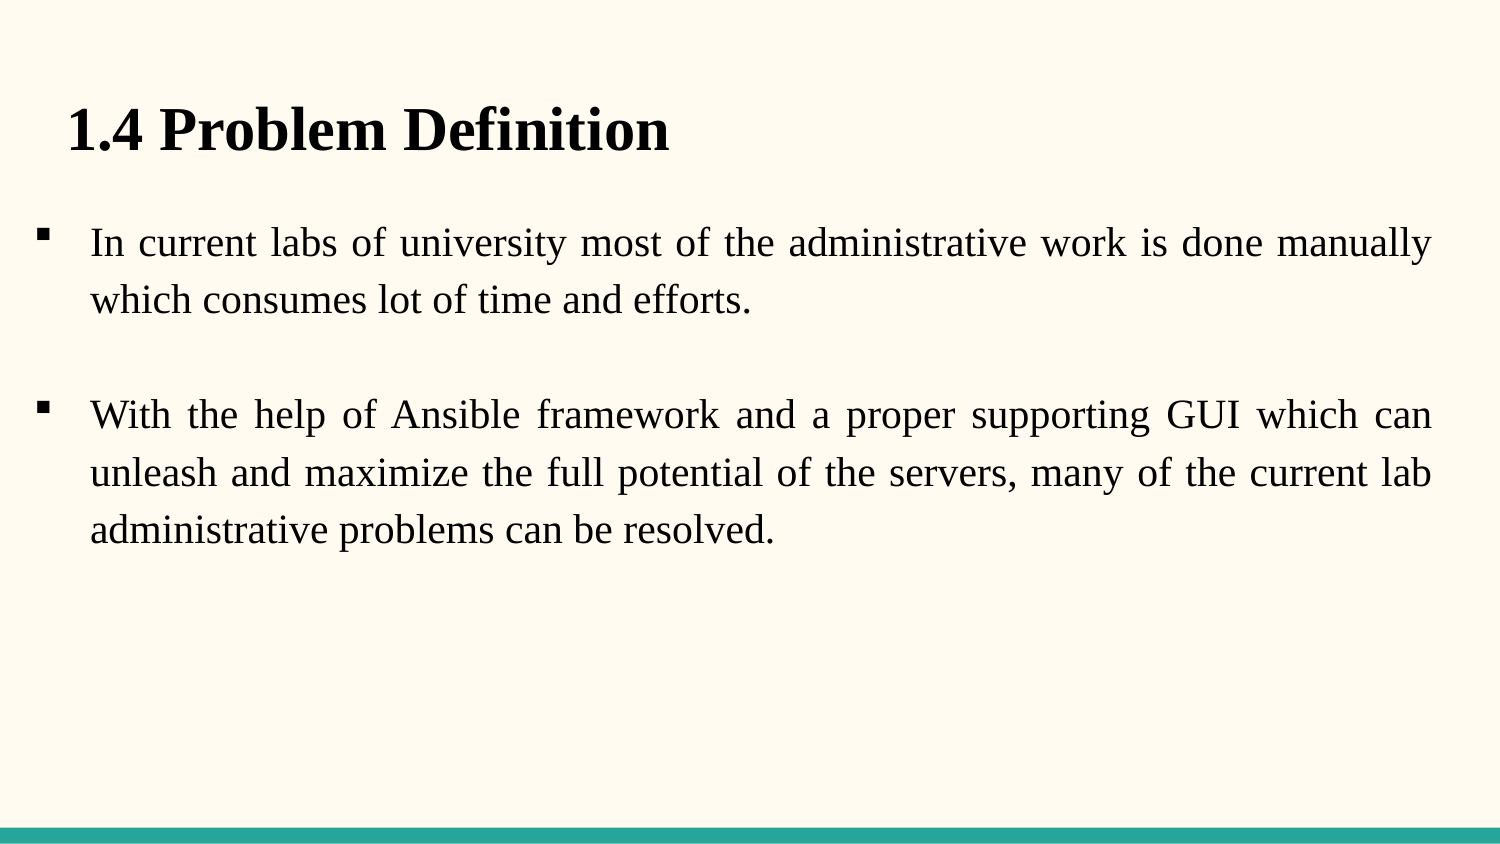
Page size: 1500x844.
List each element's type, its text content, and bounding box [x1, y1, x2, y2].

title 1.4 Problem Definition [51, 72, 1449, 174]
list In current labs of university most of the administrative work is done manually which consumes lot of time and efforts. With the help of Ansible framework and a proper supporting GUI which can unleash and maximize the full potential of the servers, many of the current lab administrative problems can be resolved. [0, 192, 1449, 750]
